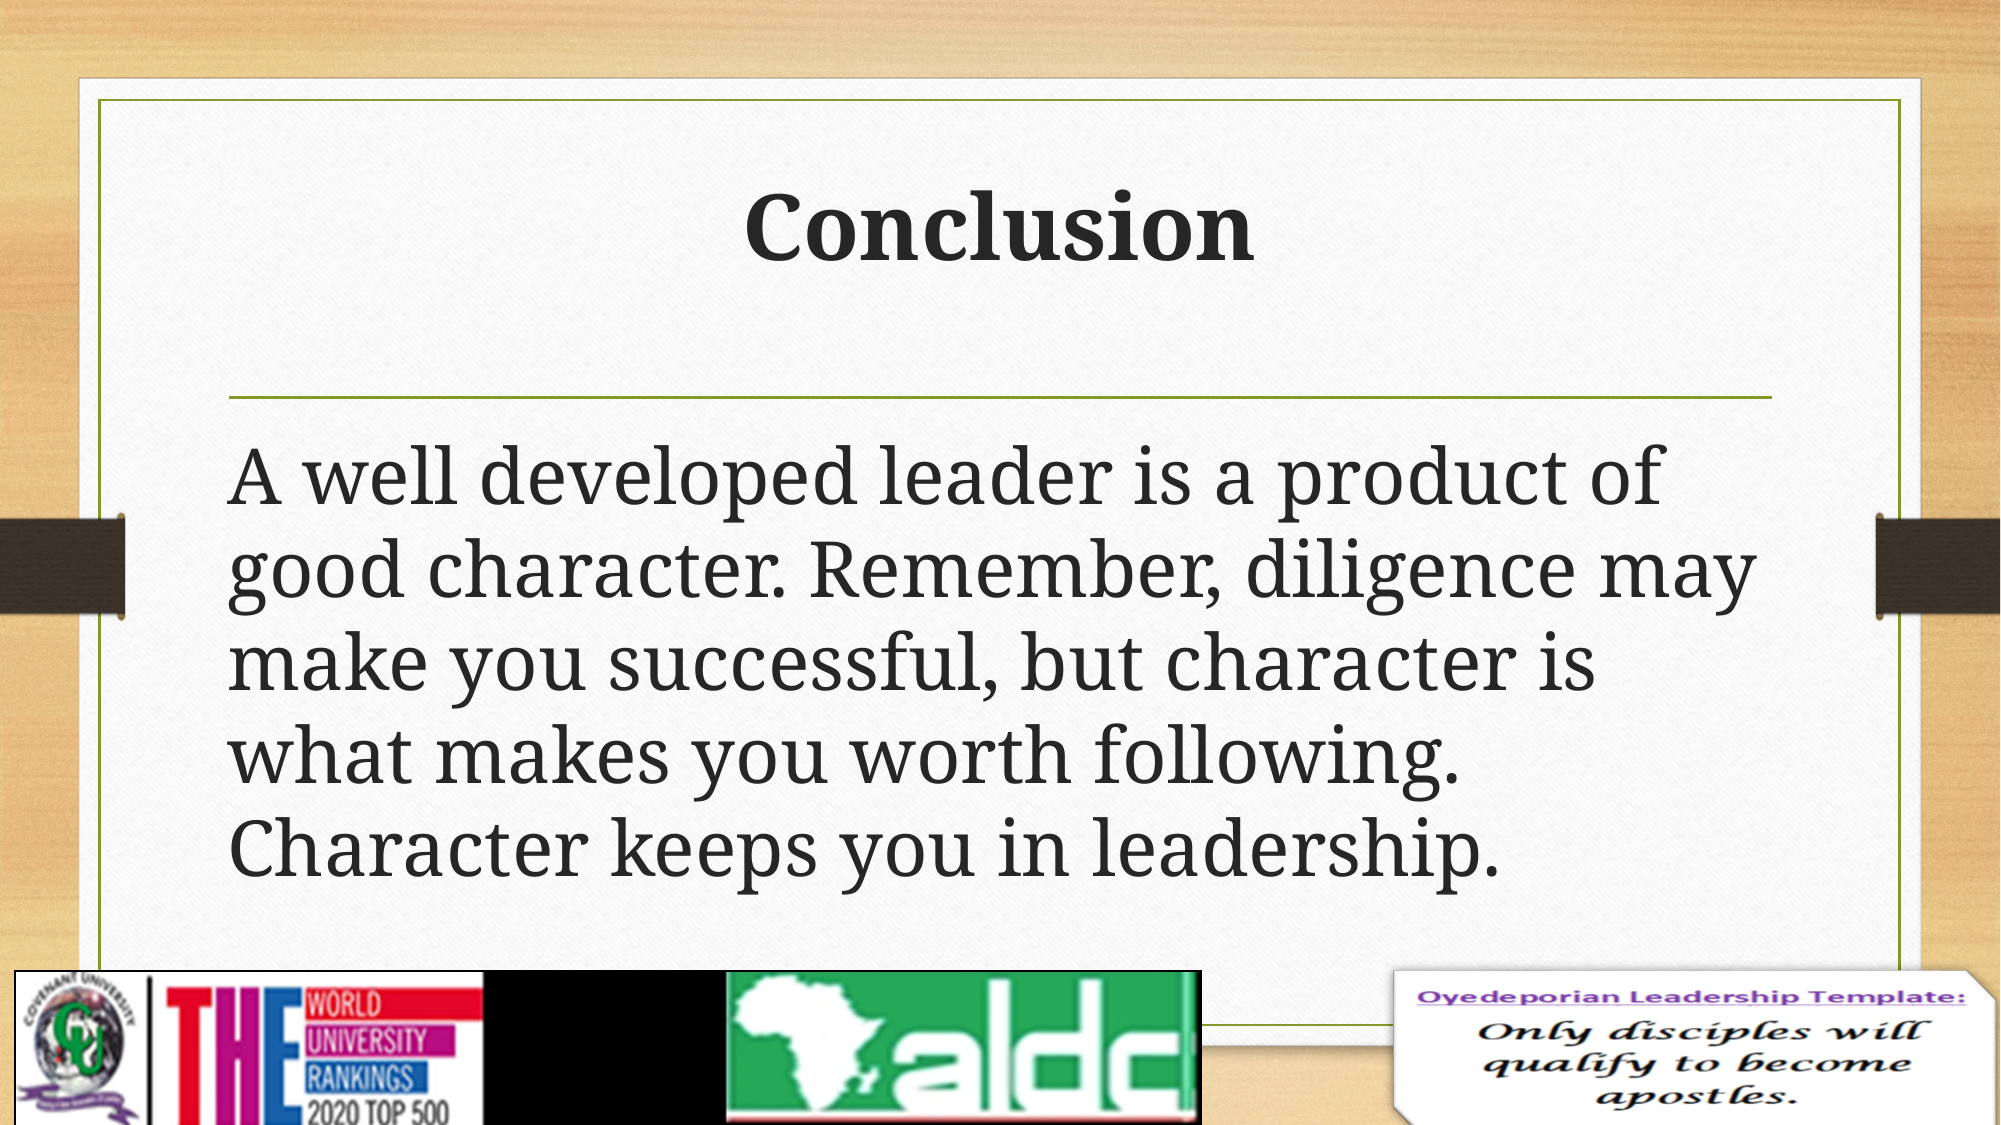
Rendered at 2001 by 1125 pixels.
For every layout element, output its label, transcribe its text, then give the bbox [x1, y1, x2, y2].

title Conclusion [212, 161, 1788, 287]
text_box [14, 954, 2000, 1125]
list A well developed leader is a product of good character. Remember, diligence may make you successful, but character is what makes you worth following. Character keeps you in leadership. [212, 419, 1788, 954]
picture [0, 0, 2001, 1125]
